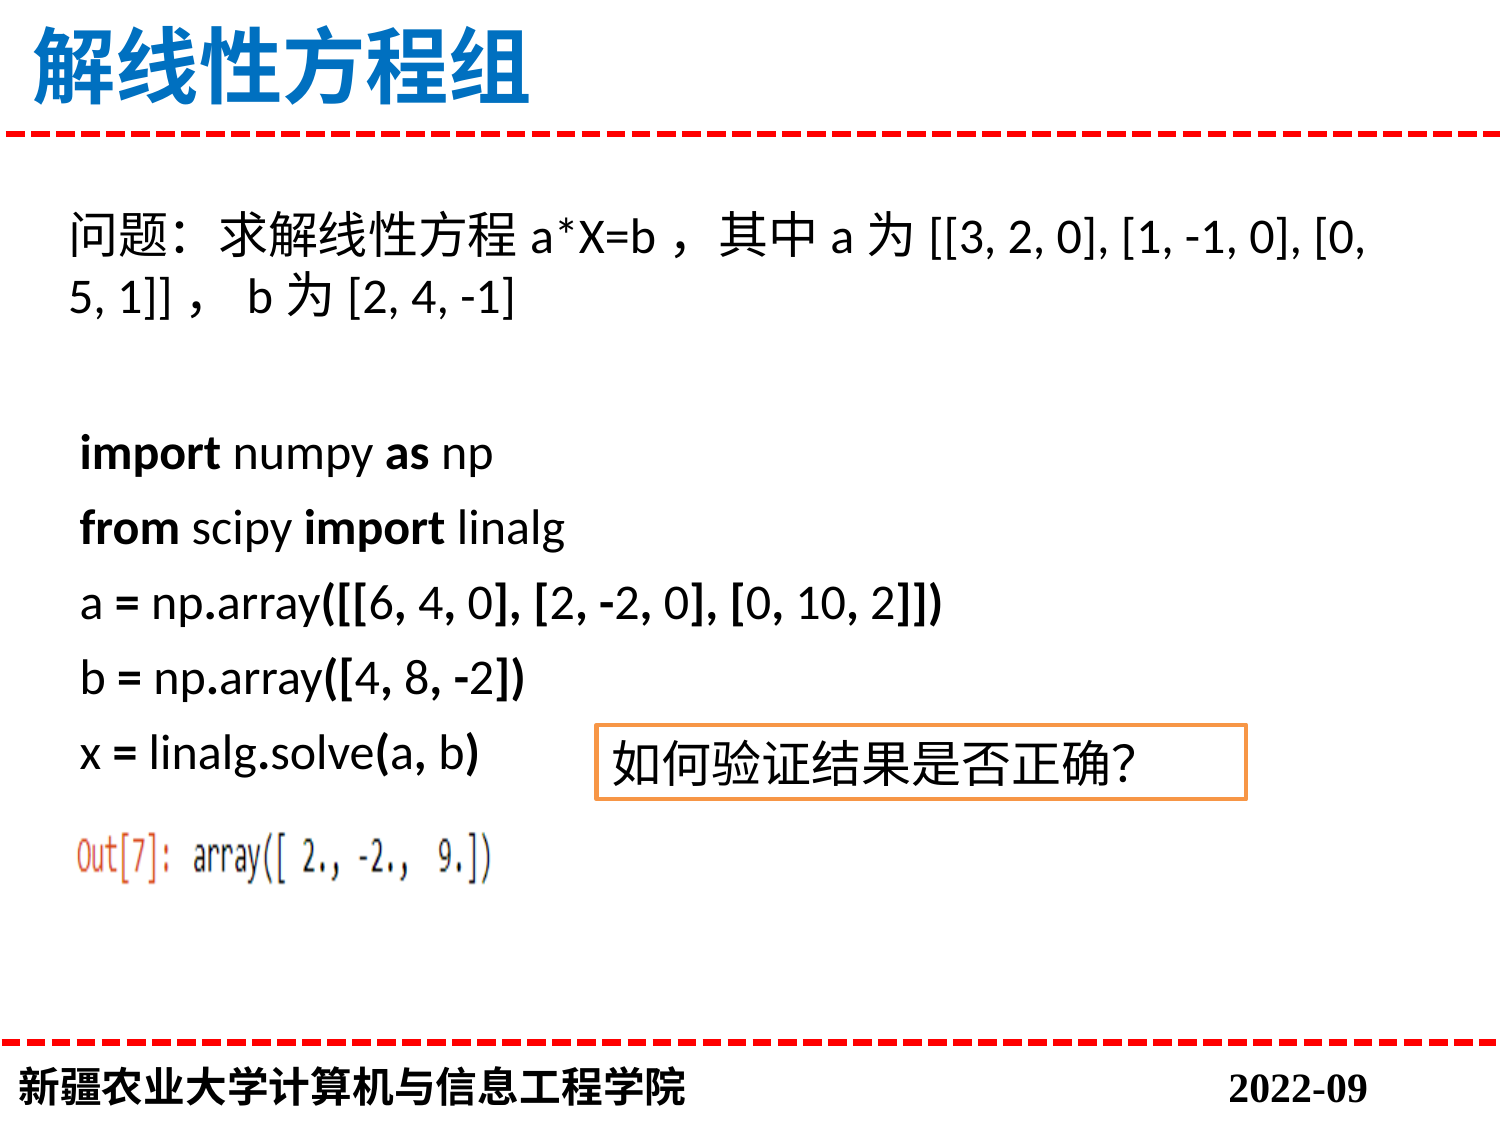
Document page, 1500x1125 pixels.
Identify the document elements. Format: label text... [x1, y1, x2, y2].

title 解线性方程组 [17, 0, 1487, 129]
picture [64, 822, 503, 917]
text_box import numpy as np from scipy import linalg a = np.array([[6, 4, 0], [2, -2, 0], [0, 10, 2]]) b = np.array([4, 8, -2]) x = linalg.solve(a, b) [64, 397, 1235, 787]
list 问题：求解线性方程a*X=b，其中a为[[3, 2, 0], [1, -1, 0], [0, 5, 1]]，b为[2, 4, -1] [53, 196, 1404, 362]
text_box 如何验证结果是否正确？ [594, 723, 1248, 801]
